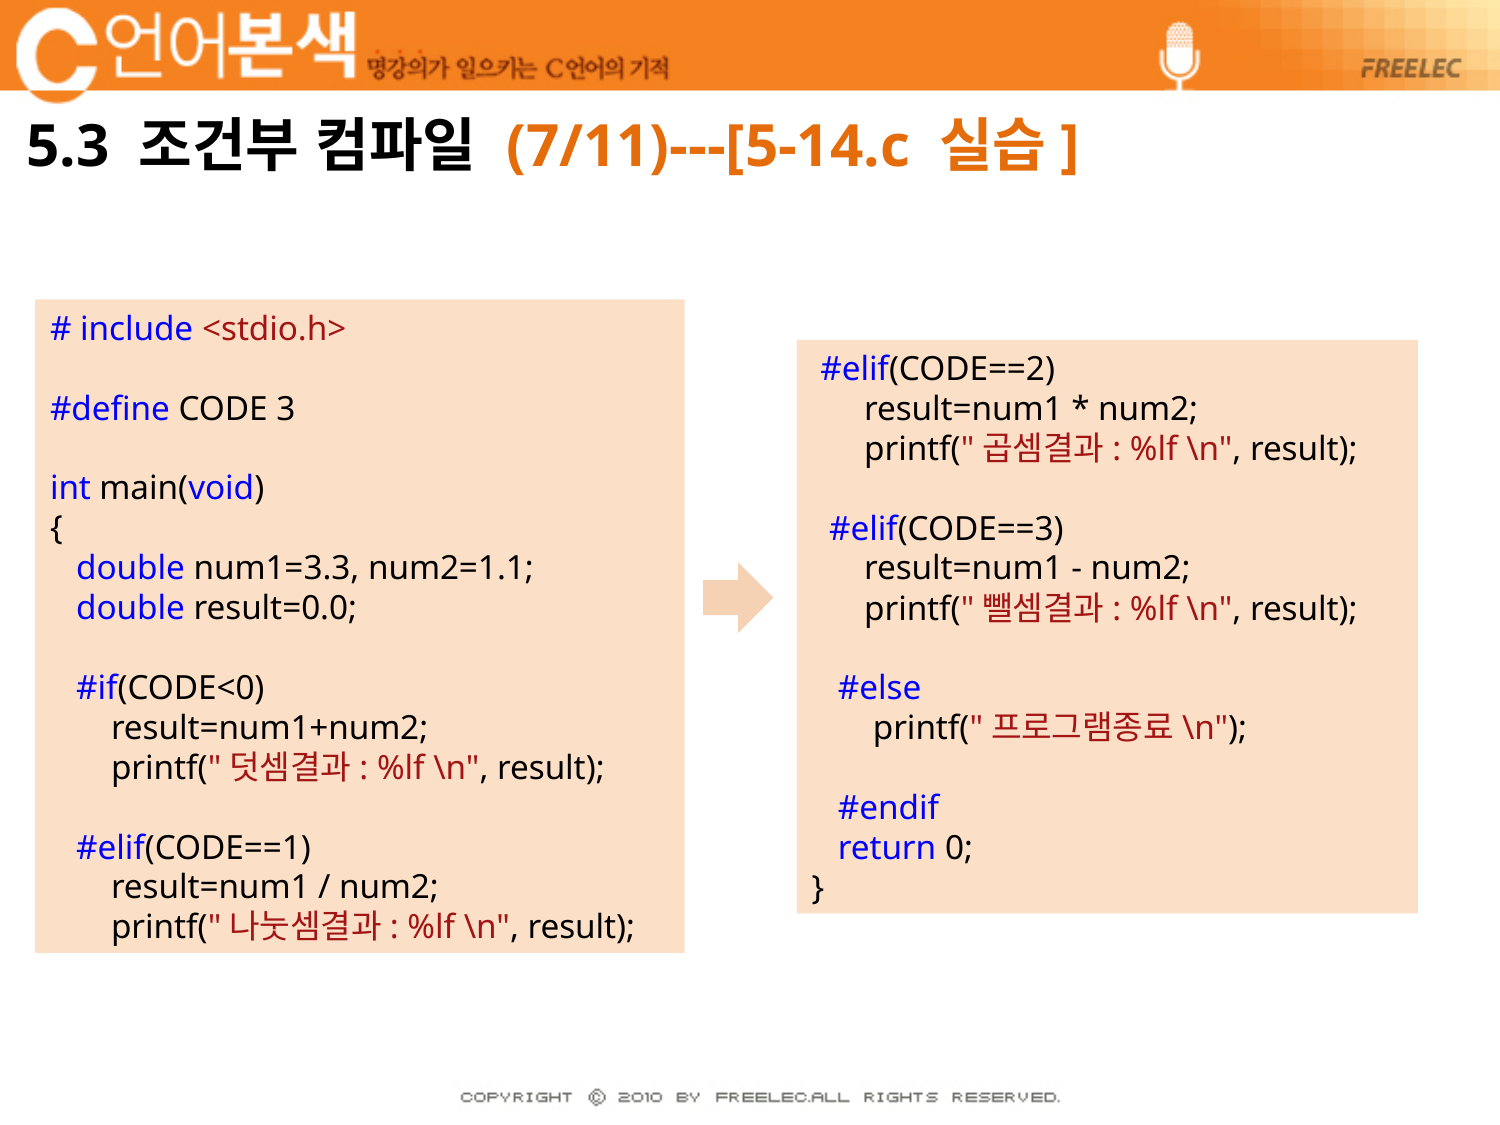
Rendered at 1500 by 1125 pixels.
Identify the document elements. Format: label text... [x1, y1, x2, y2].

text_box [703, 562, 774, 633]
text_box # include <stdio.h> #define CODE 3 int main(void) { double num1=3.3, num2=1.1; double result=0.0; #if(CODE<0) result=num1+num2; printf("덧셈결과: %lf \n", result); #elif(CODE==1) result=num1 / num2; printf("나눗셈결과: %lf \n", result); [35, 299, 685, 953]
text_box #elif(CODE==2) result=num1 * num2; printf("곱셈결과: %lf \n", result); #elif(CODE==3) result=num1 - num2; printf("뺄셈결과: %lf \n", result); #else printf("프로그램종료\n"); #endif return 0; } [796, 339, 1418, 914]
title 5.3 조건부 컴파일 (7/11)---[5-14.c 실습] [11, 107, 1500, 178]
picture [0, 0, 1500, 1125]
